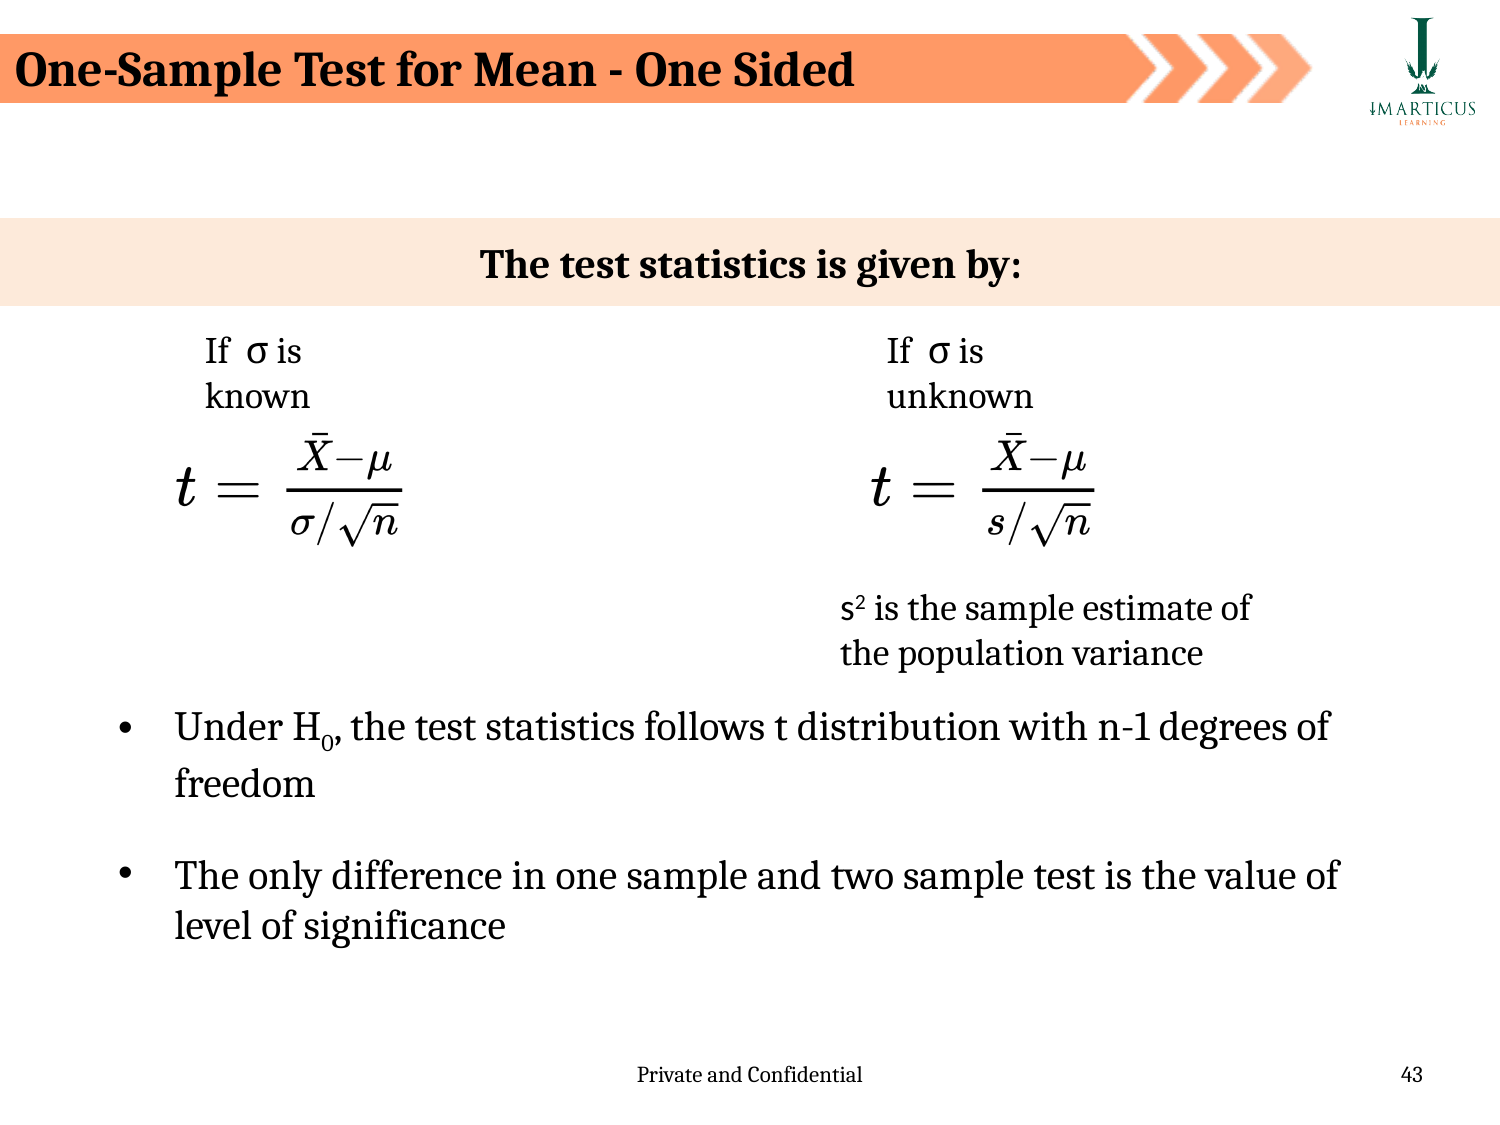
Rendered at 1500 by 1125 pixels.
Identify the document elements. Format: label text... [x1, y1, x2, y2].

picture [870, 427, 1101, 554]
text_box If σ is unknown [871, 311, 1124, 355]
text_box If σ is known [189, 311, 410, 355]
picture [175, 427, 411, 554]
text_box s2 is the sample estimate of the population variance [825, 567, 1281, 662]
list Under H0, the test statistics follows t distribution with n-1 degrees of freedom The only difference in one sample and two sample test is the value of level of significance [101, 683, 1399, 963]
picture [1015, 0, 1500, 150]
title One-Sample Test for Mean - One Sided [0, 16, 1015, 117]
list The test statistics is given by: [0, 218, 1500, 306]
